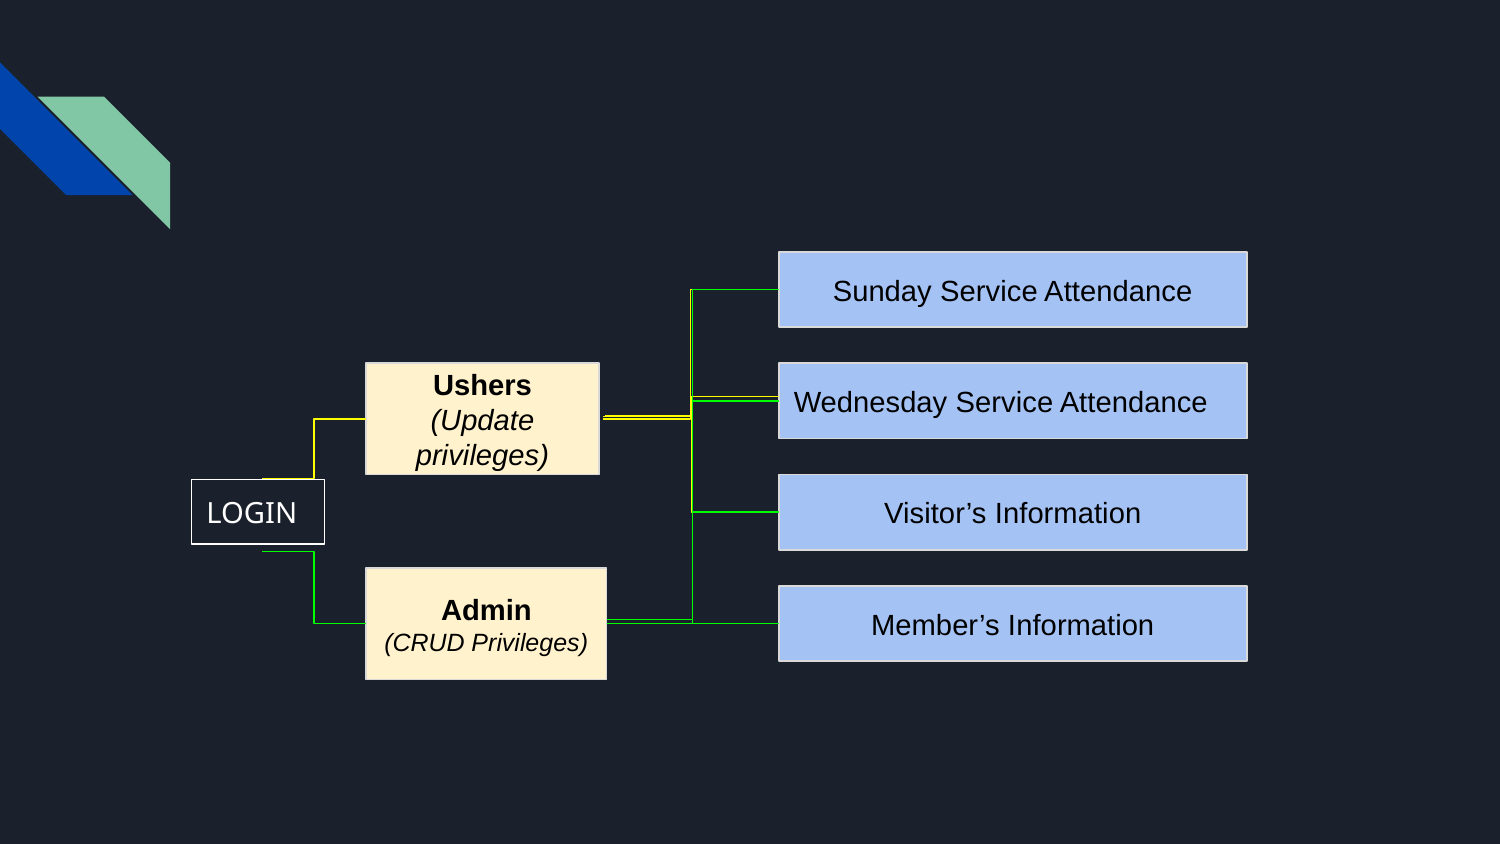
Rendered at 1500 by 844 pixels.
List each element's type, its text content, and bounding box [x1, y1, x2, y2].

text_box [606, 511, 780, 619]
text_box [606, 619, 780, 624]
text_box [262, 551, 367, 624]
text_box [606, 400, 780, 511]
text_box LOGIN [191, 479, 325, 545]
text_box Wednesday Service Attendance [786, 363, 1248, 439]
text_box Admin (CRUD Privileges) [366, 567, 607, 680]
text_box Member’s Information [778, 586, 1248, 662]
text_box Sunday Service Attendance [778, 251, 1248, 327]
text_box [262, 418, 367, 479]
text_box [606, 289, 780, 400]
text_box Ushers (Update privileges) [366, 363, 599, 475]
text_box Visitor’s Information [786, 474, 1248, 550]
